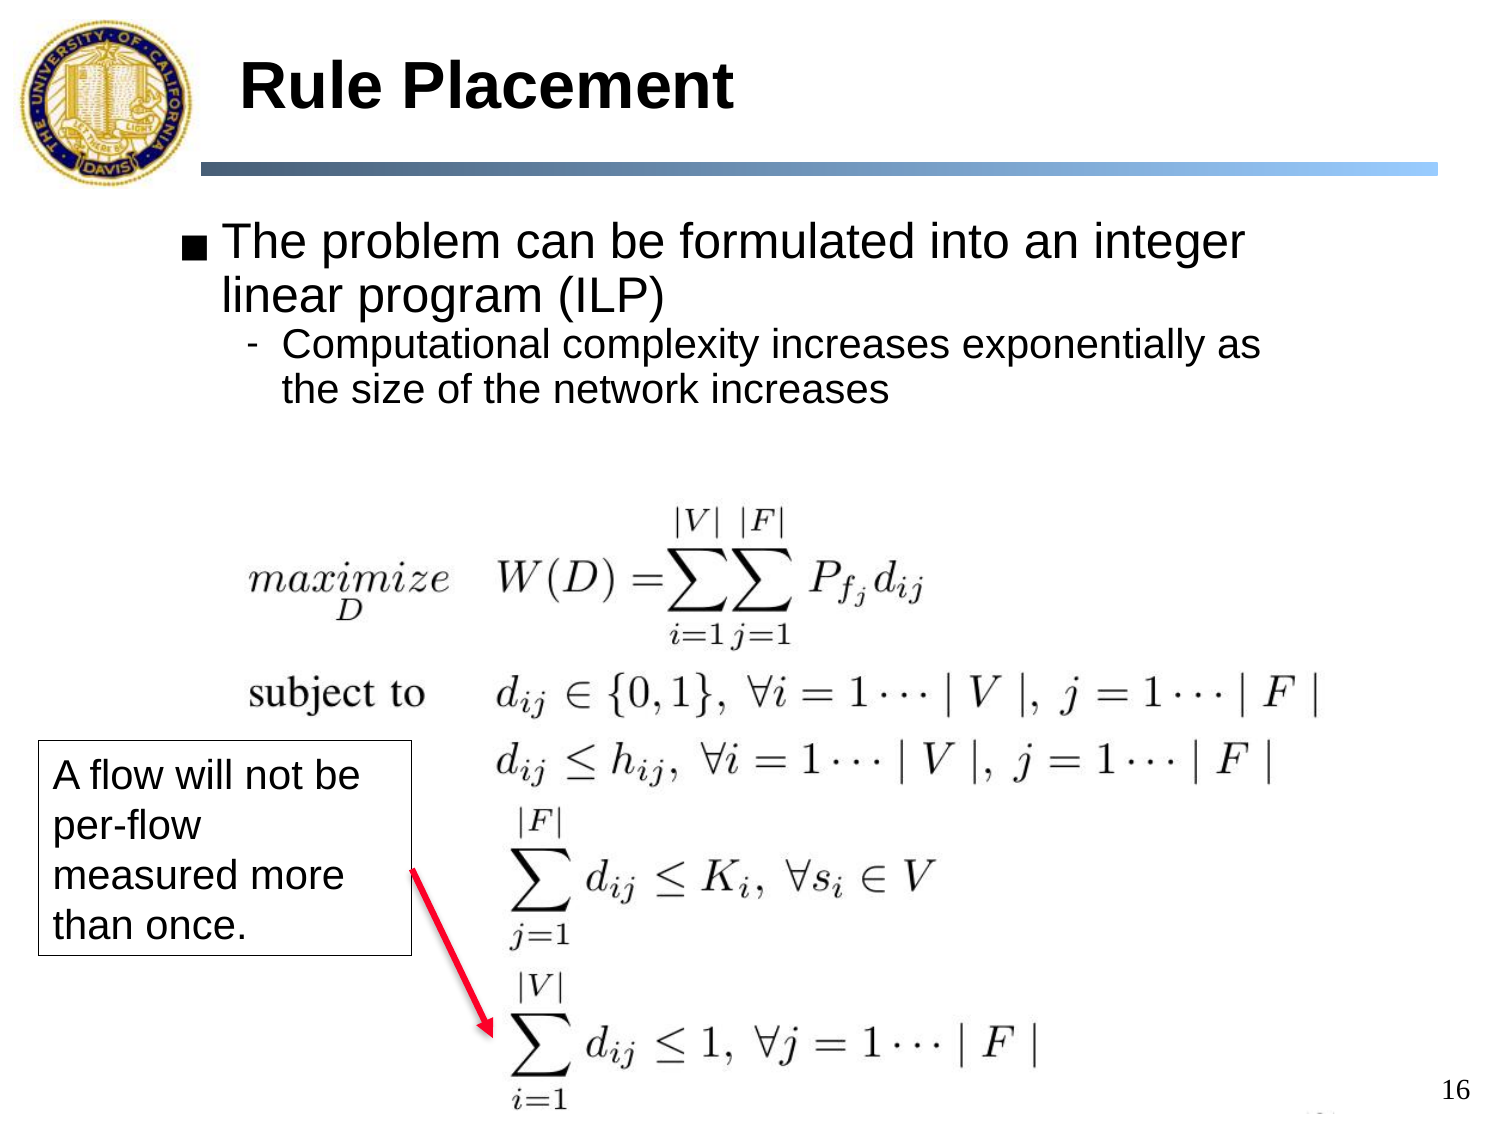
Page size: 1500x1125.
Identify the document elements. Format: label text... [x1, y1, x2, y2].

picture [187, 460, 1363, 1114]
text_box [411, 868, 494, 1039]
picture [13, 19, 201, 189]
title Rule Placement [224, 13, 1400, 139]
text_box A flow will not be per-flow measured more than once. [38, 740, 182, 956]
list The problem can be formulated into an integer linear program (ILP) Computational complexity increases exponentially as the size of the network increases [162, 200, 1338, 740]
